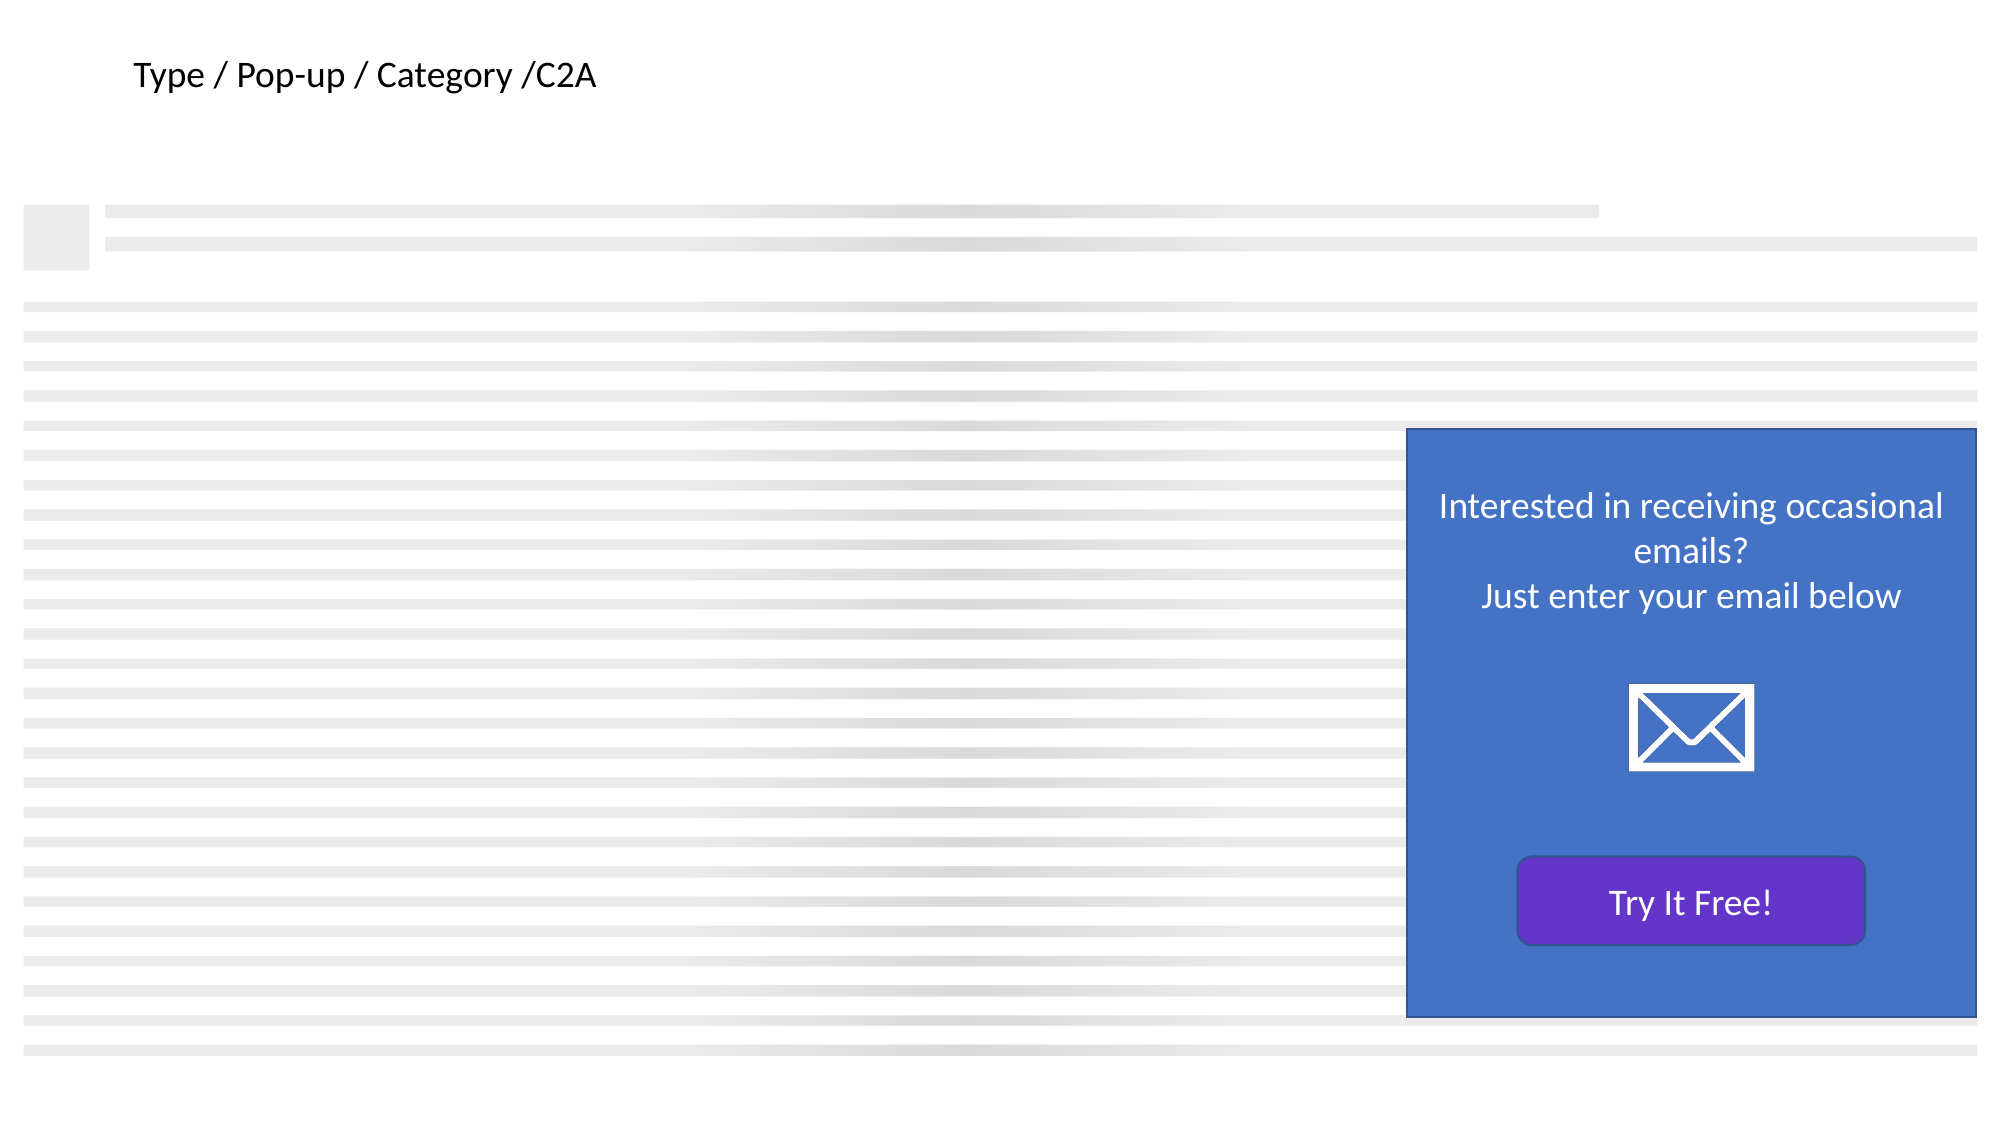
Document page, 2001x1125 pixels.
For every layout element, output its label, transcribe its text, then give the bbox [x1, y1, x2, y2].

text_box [6, 189, 1994, 1079]
text_box Type / Pop-up / Category /C2A [118, 42, 621, 103]
